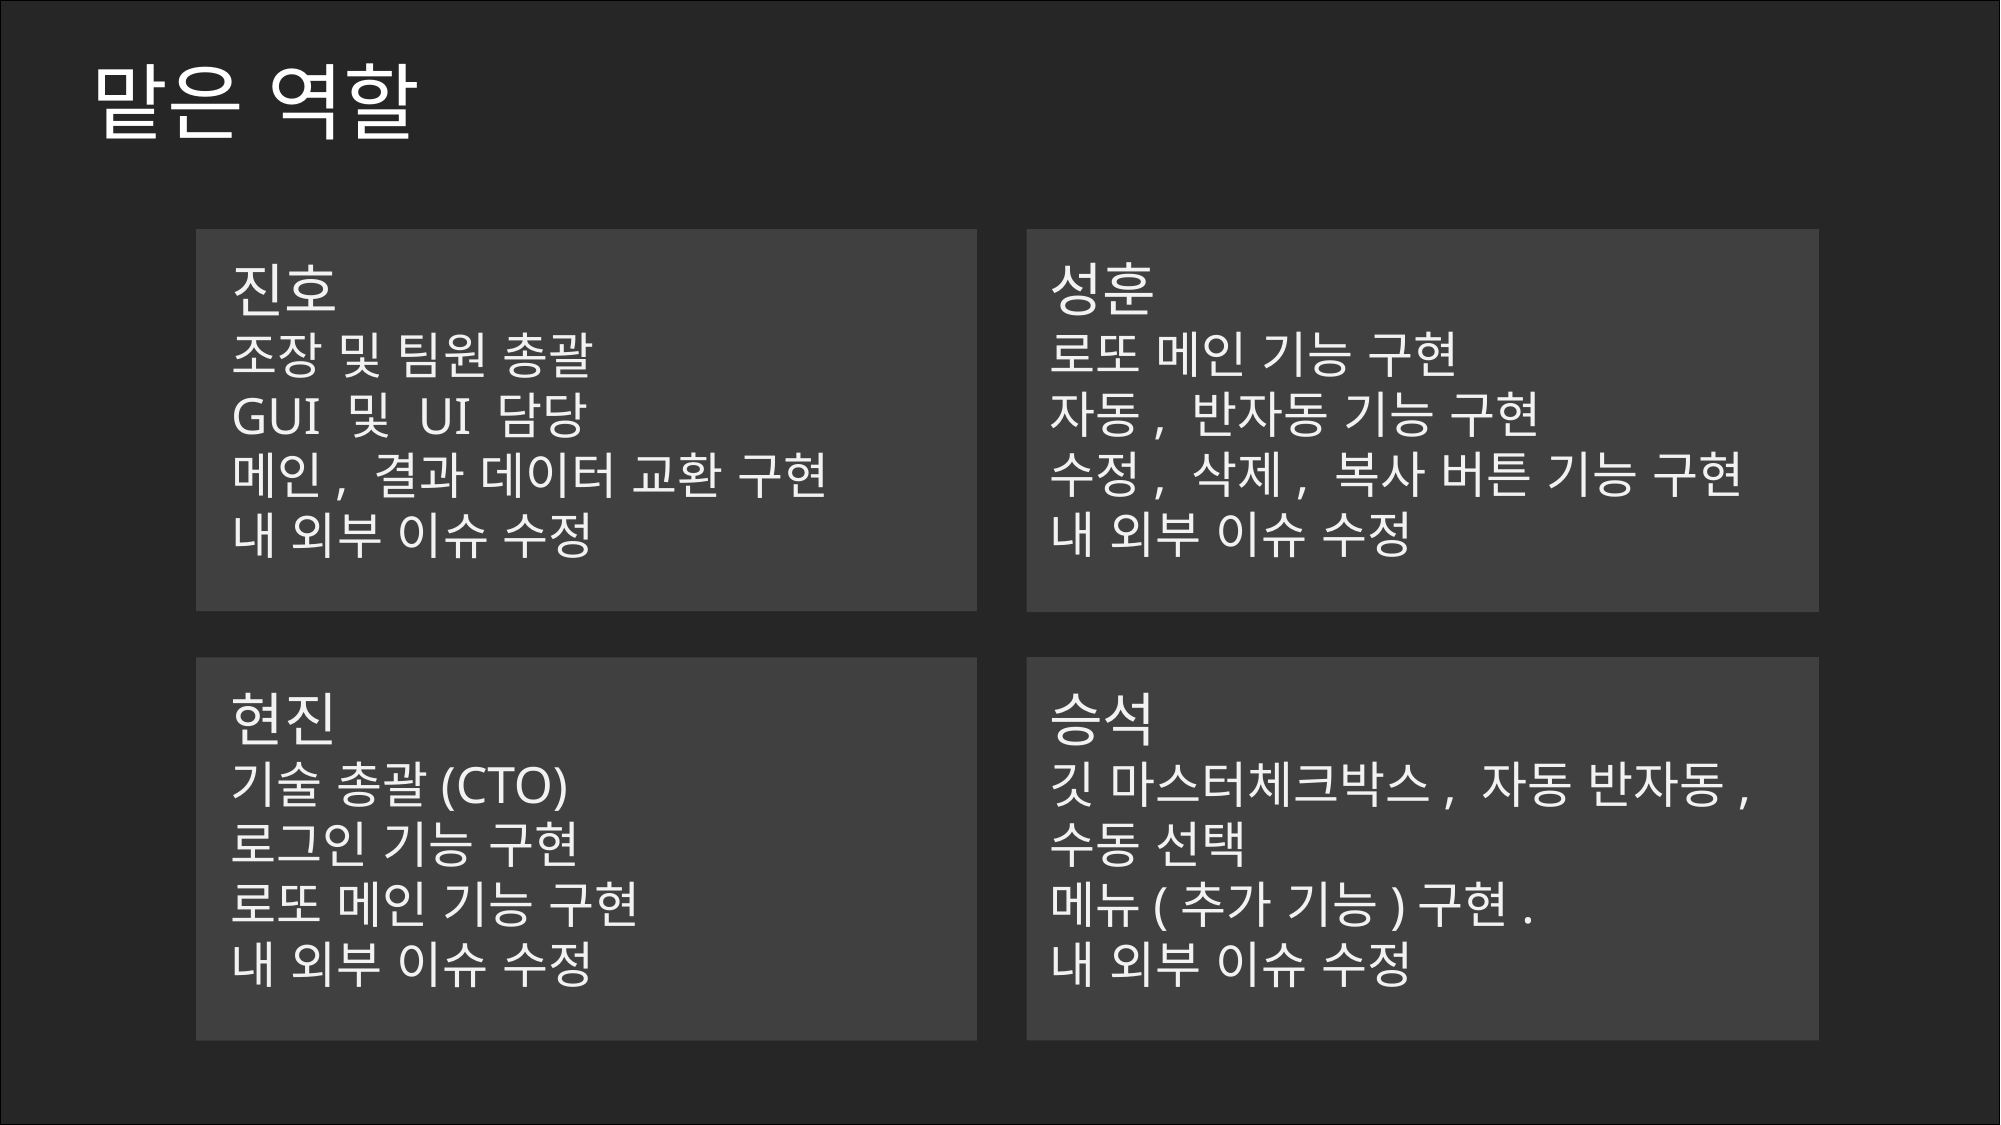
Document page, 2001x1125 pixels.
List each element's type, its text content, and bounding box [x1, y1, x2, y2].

text_box 현진 기술 총괄(CTO) 로그인 기능 구현 로또 메인 기능 구현 내 외부 이슈 수정 [216, 676, 977, 1001]
title 맡은 역할 [61, 45, 450, 159]
text_box 성훈 로또 메인 기능 구현 자동, 반자동 기능 구현 수정, 삭제, 복사 버튼 기능 구현 내 외부 이슈 수정 [1034, 246, 1819, 571]
text_box [195, 228, 978, 612]
text_box [1026, 656, 1820, 1041]
text_box [0, 0, 2000, 1125]
text_box 진호 조장 및 팀원 총괄 GUI 및 UI 담당 메인, 결과 데이터 교환 구현 내 외부 이슈 수정 [216, 246, 903, 572]
text_box [1026, 228, 1820, 613]
text_box 승석 깃 마스터체크박스, 자동 반자동, 수동 선택 메뉴(추가 기능)구현. 내 외부 이슈 수정 [1034, 676, 1770, 1001]
text_box [85, 178, 1925, 1086]
text_box [195, 656, 978, 1042]
